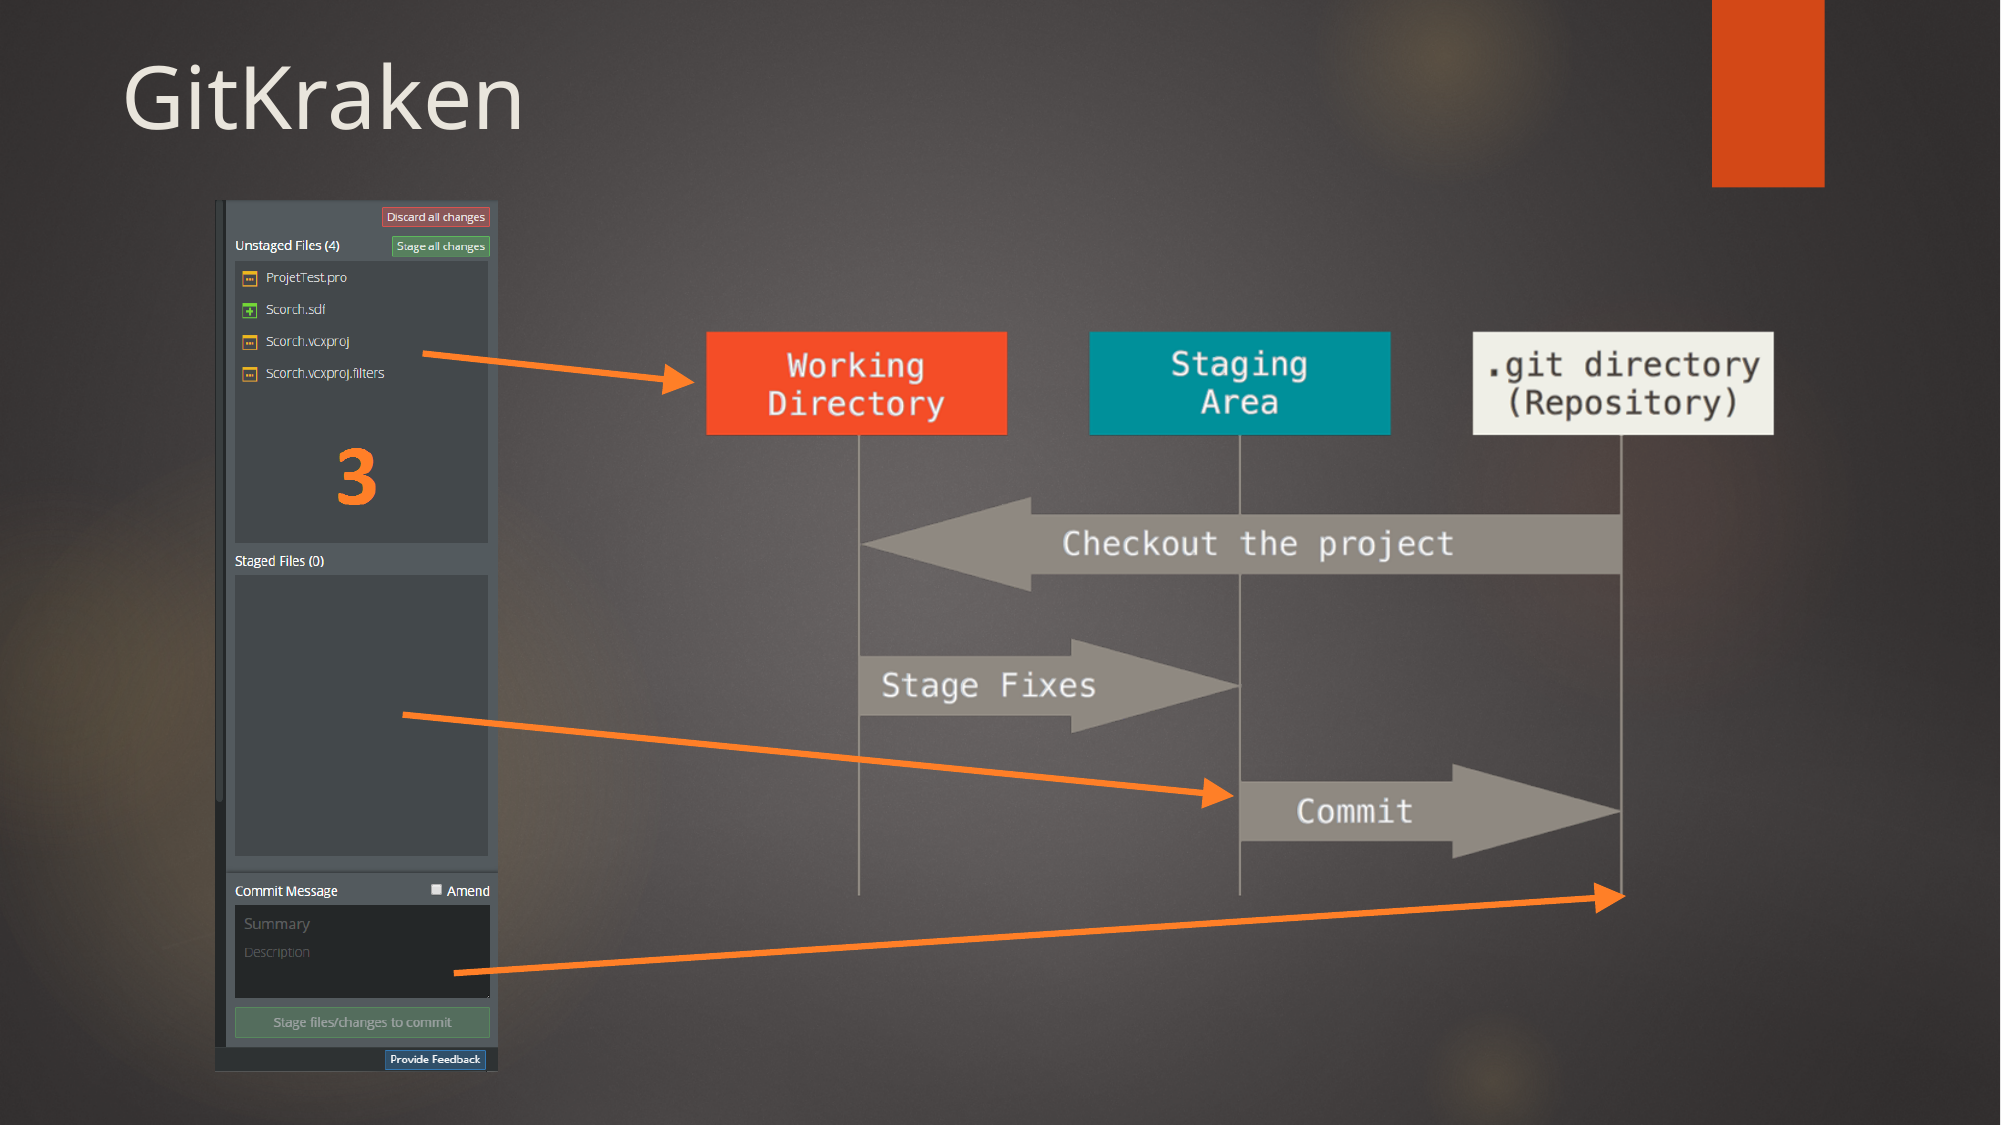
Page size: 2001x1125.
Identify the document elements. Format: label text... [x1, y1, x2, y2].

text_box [402, 714, 1235, 797]
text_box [422, 353, 695, 383]
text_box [453, 895, 1627, 974]
picture [0, 0, 2001, 1125]
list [696, 321, 1790, 924]
title GitKraken [106, 35, 1649, 265]
